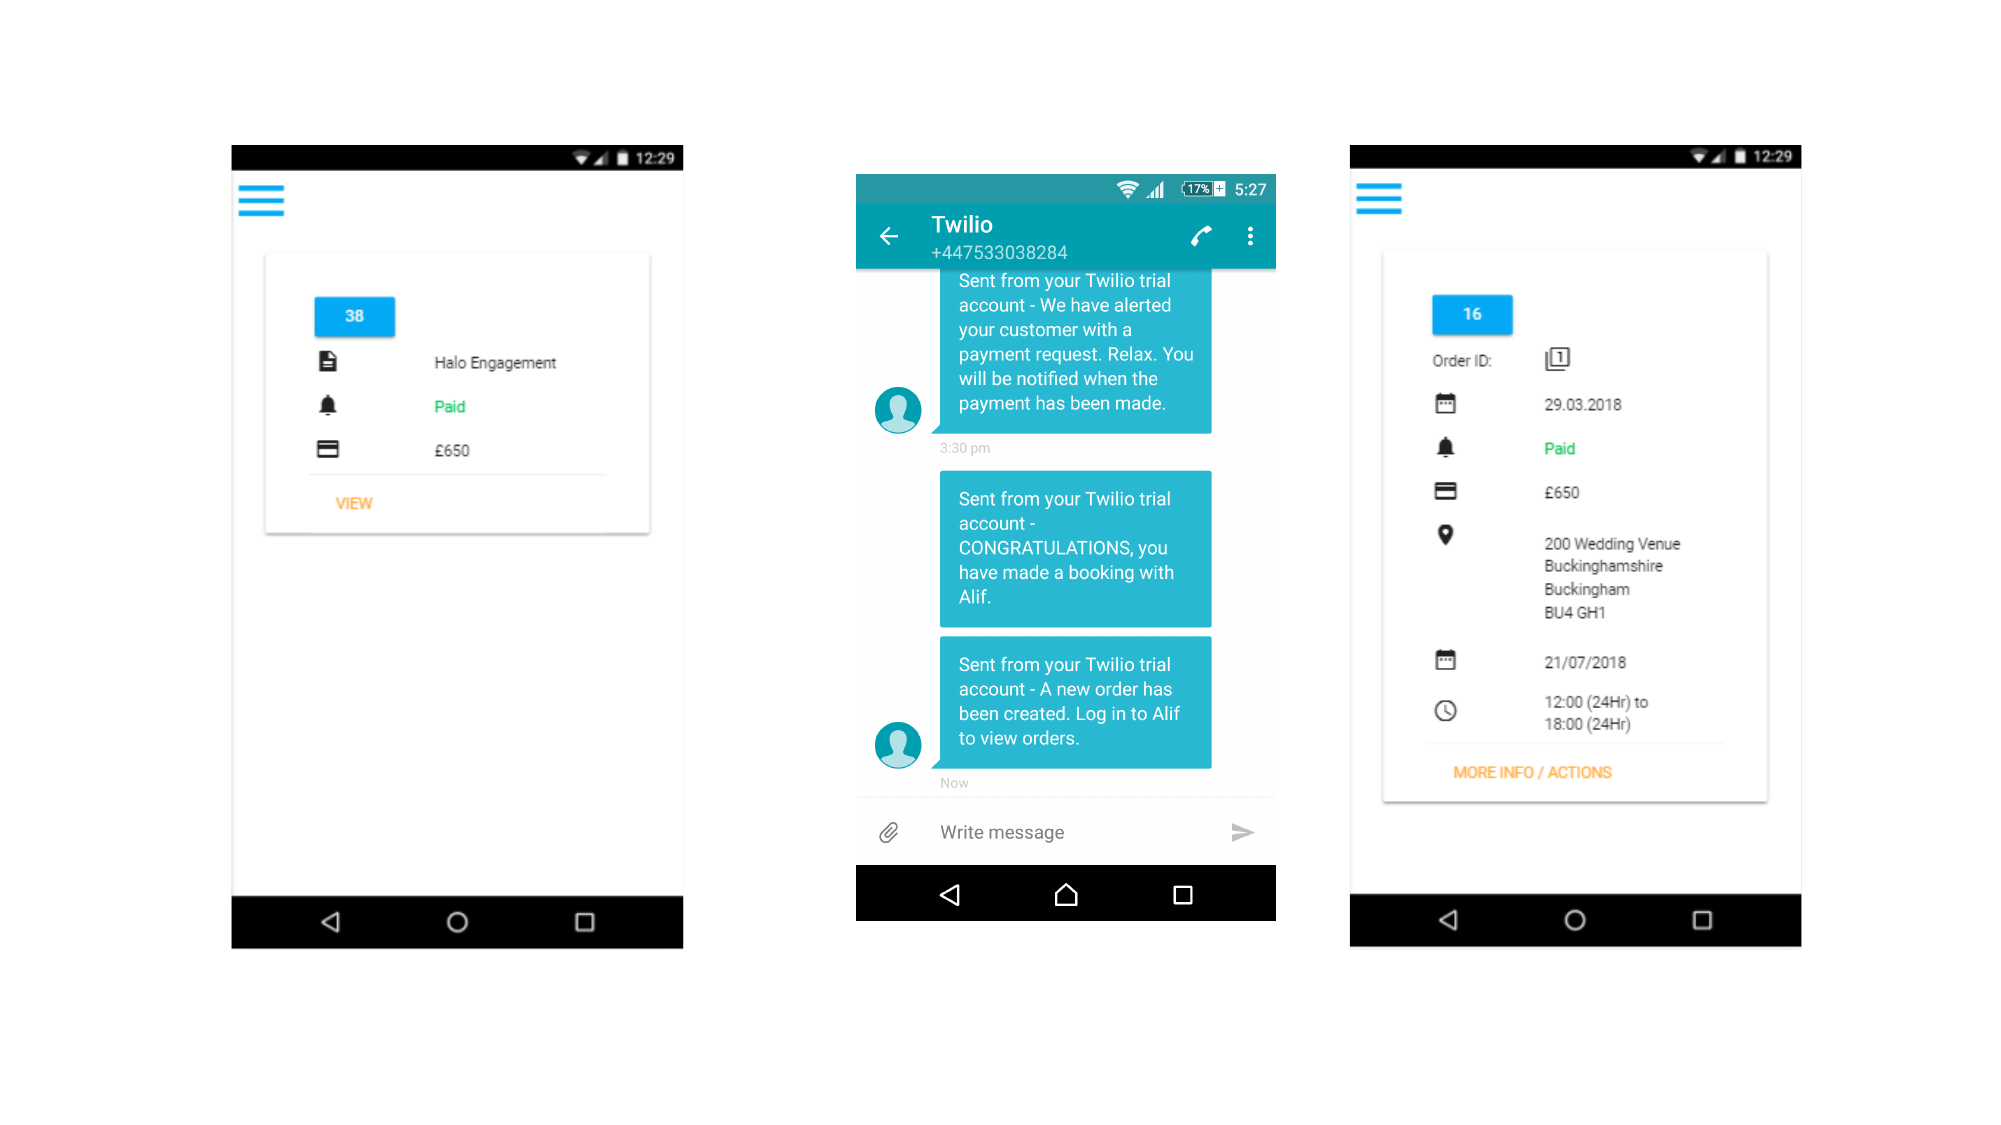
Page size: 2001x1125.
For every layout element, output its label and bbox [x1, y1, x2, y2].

picture [1349, 145, 1802, 950]
picture [856, 174, 1276, 921]
picture [231, 145, 684, 950]
